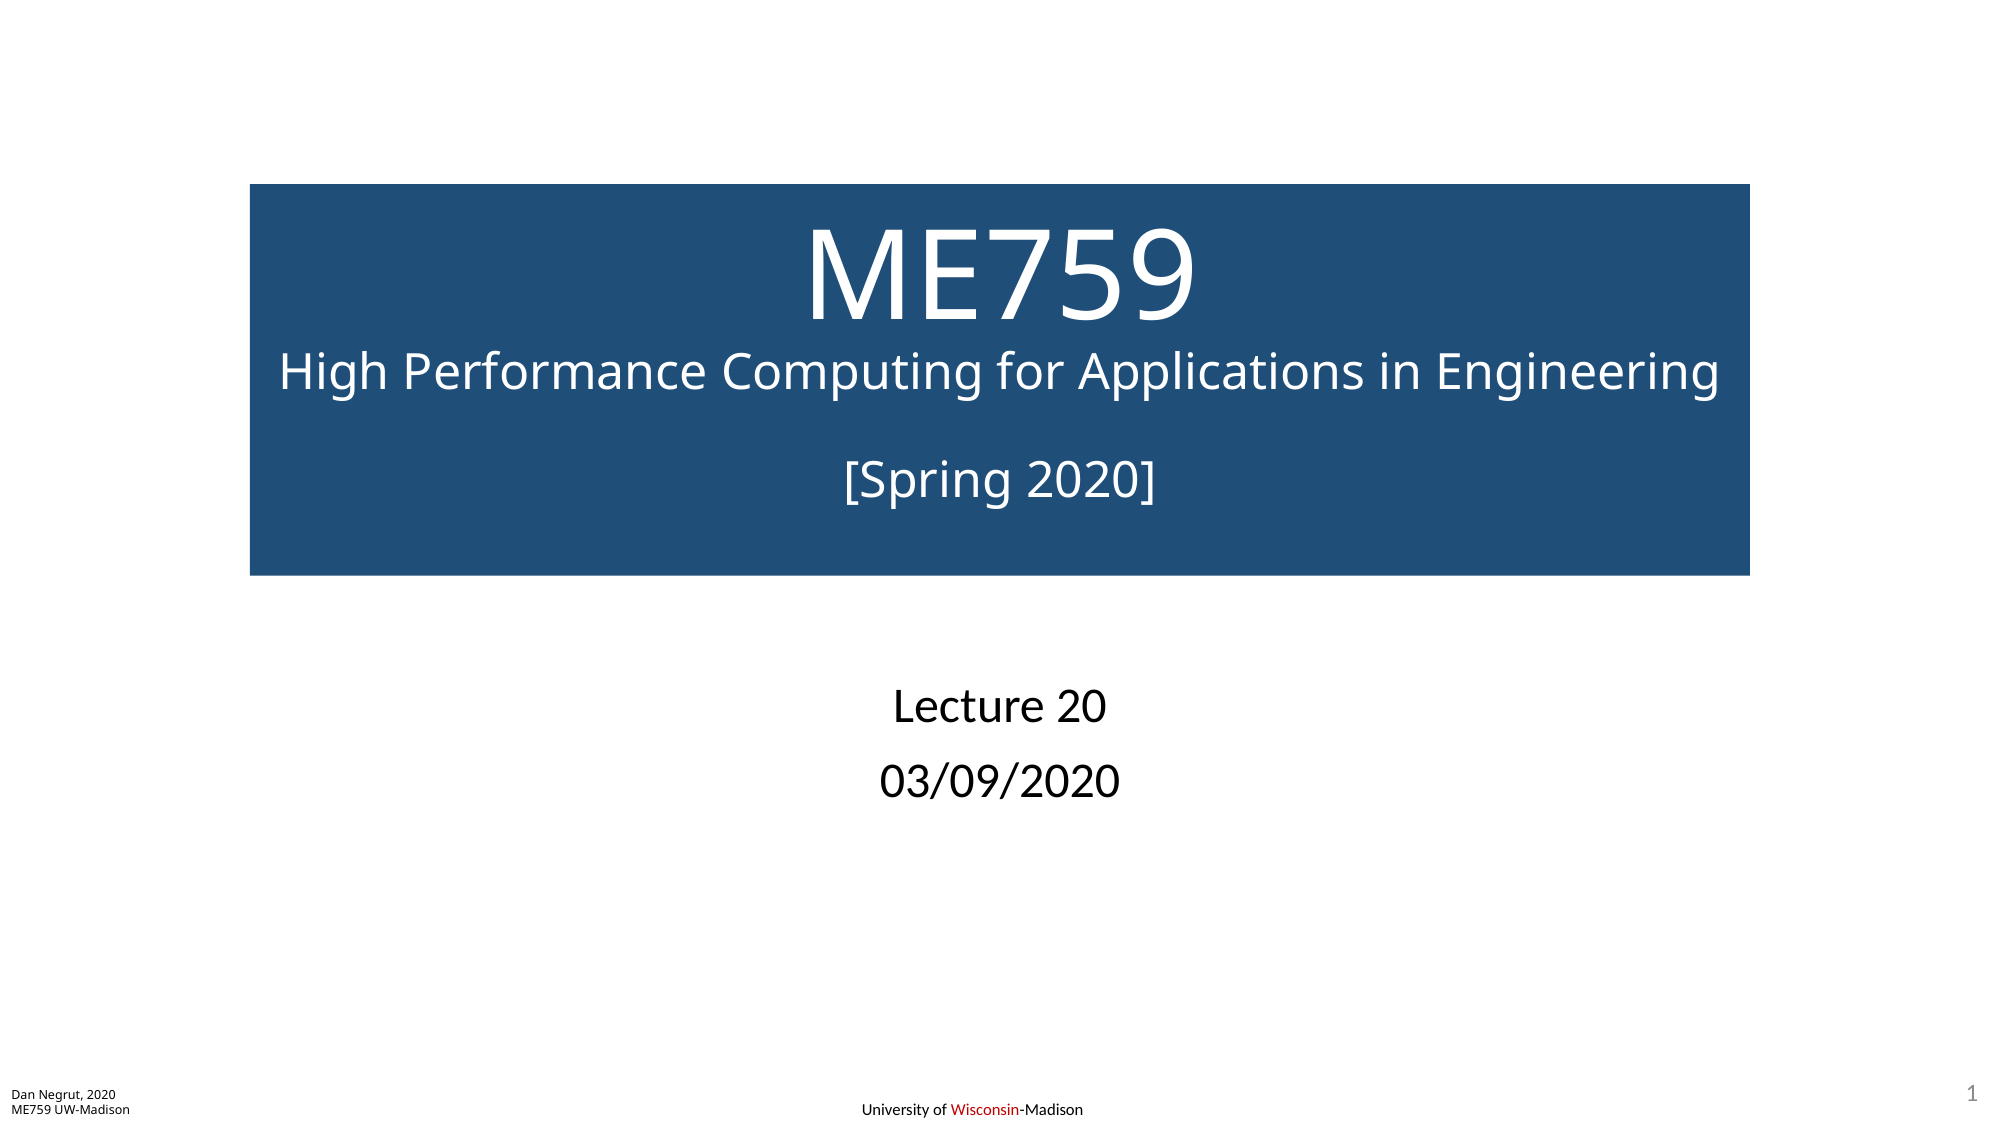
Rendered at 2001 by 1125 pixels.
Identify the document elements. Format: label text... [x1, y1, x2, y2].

text_box Dan Negrut, 2020 ME759 UW-Madison [0, 1079, 145, 1125]
subtitle Lecture 20 03/09/2020 [249, 590, 1750, 863]
title ME759 High Performance Computing for Applications in Engineering [Spring 2020] [249, 184, 1750, 576]
slide_number 1 [1879, 1069, 1994, 1114]
